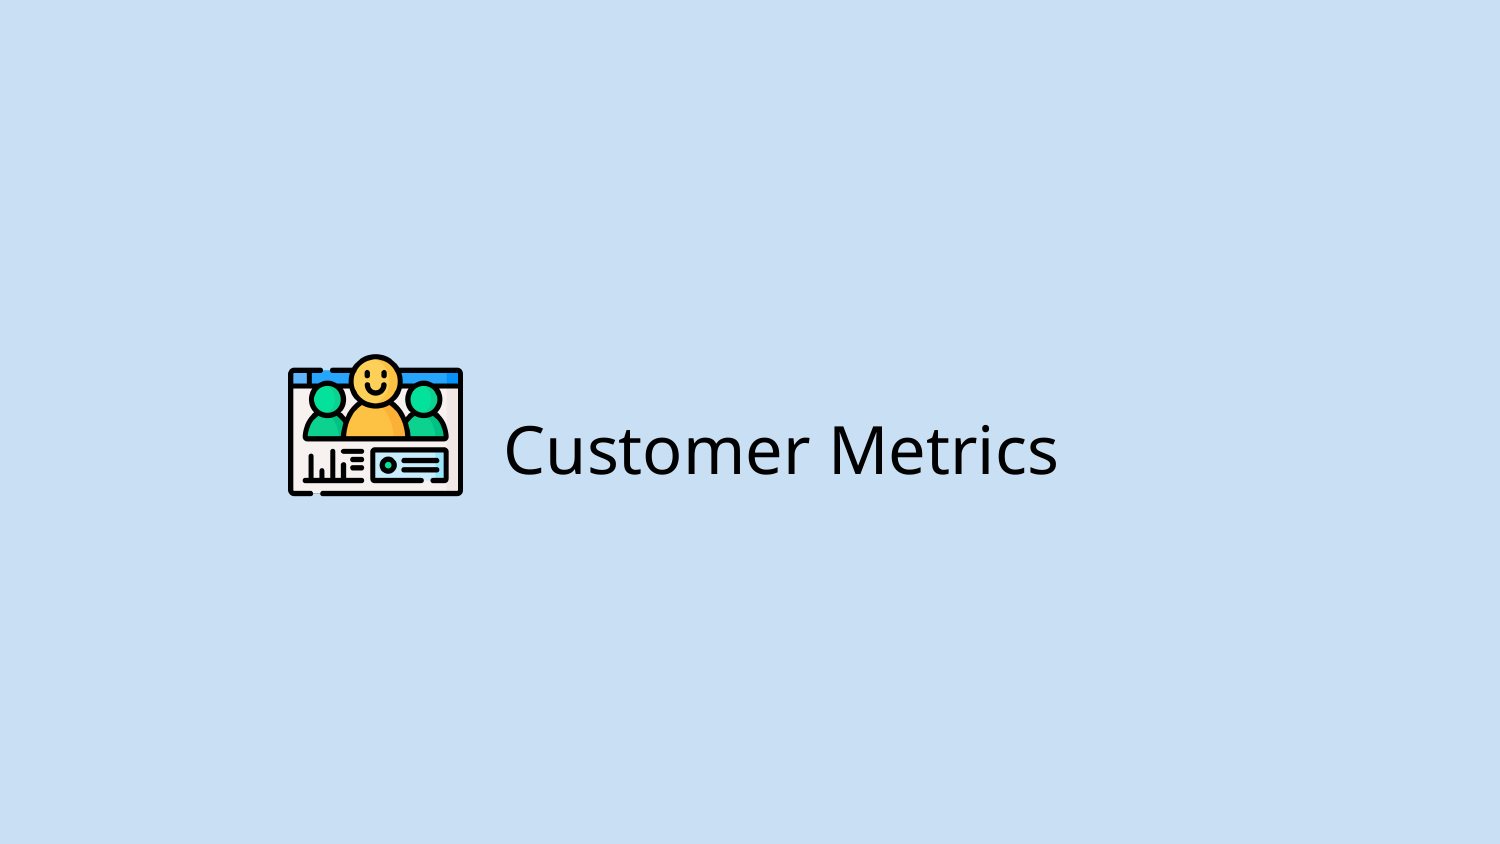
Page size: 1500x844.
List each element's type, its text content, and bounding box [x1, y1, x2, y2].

picture [288, 337, 464, 513]
text_box Customer Metrics [468, 393, 1100, 475]
